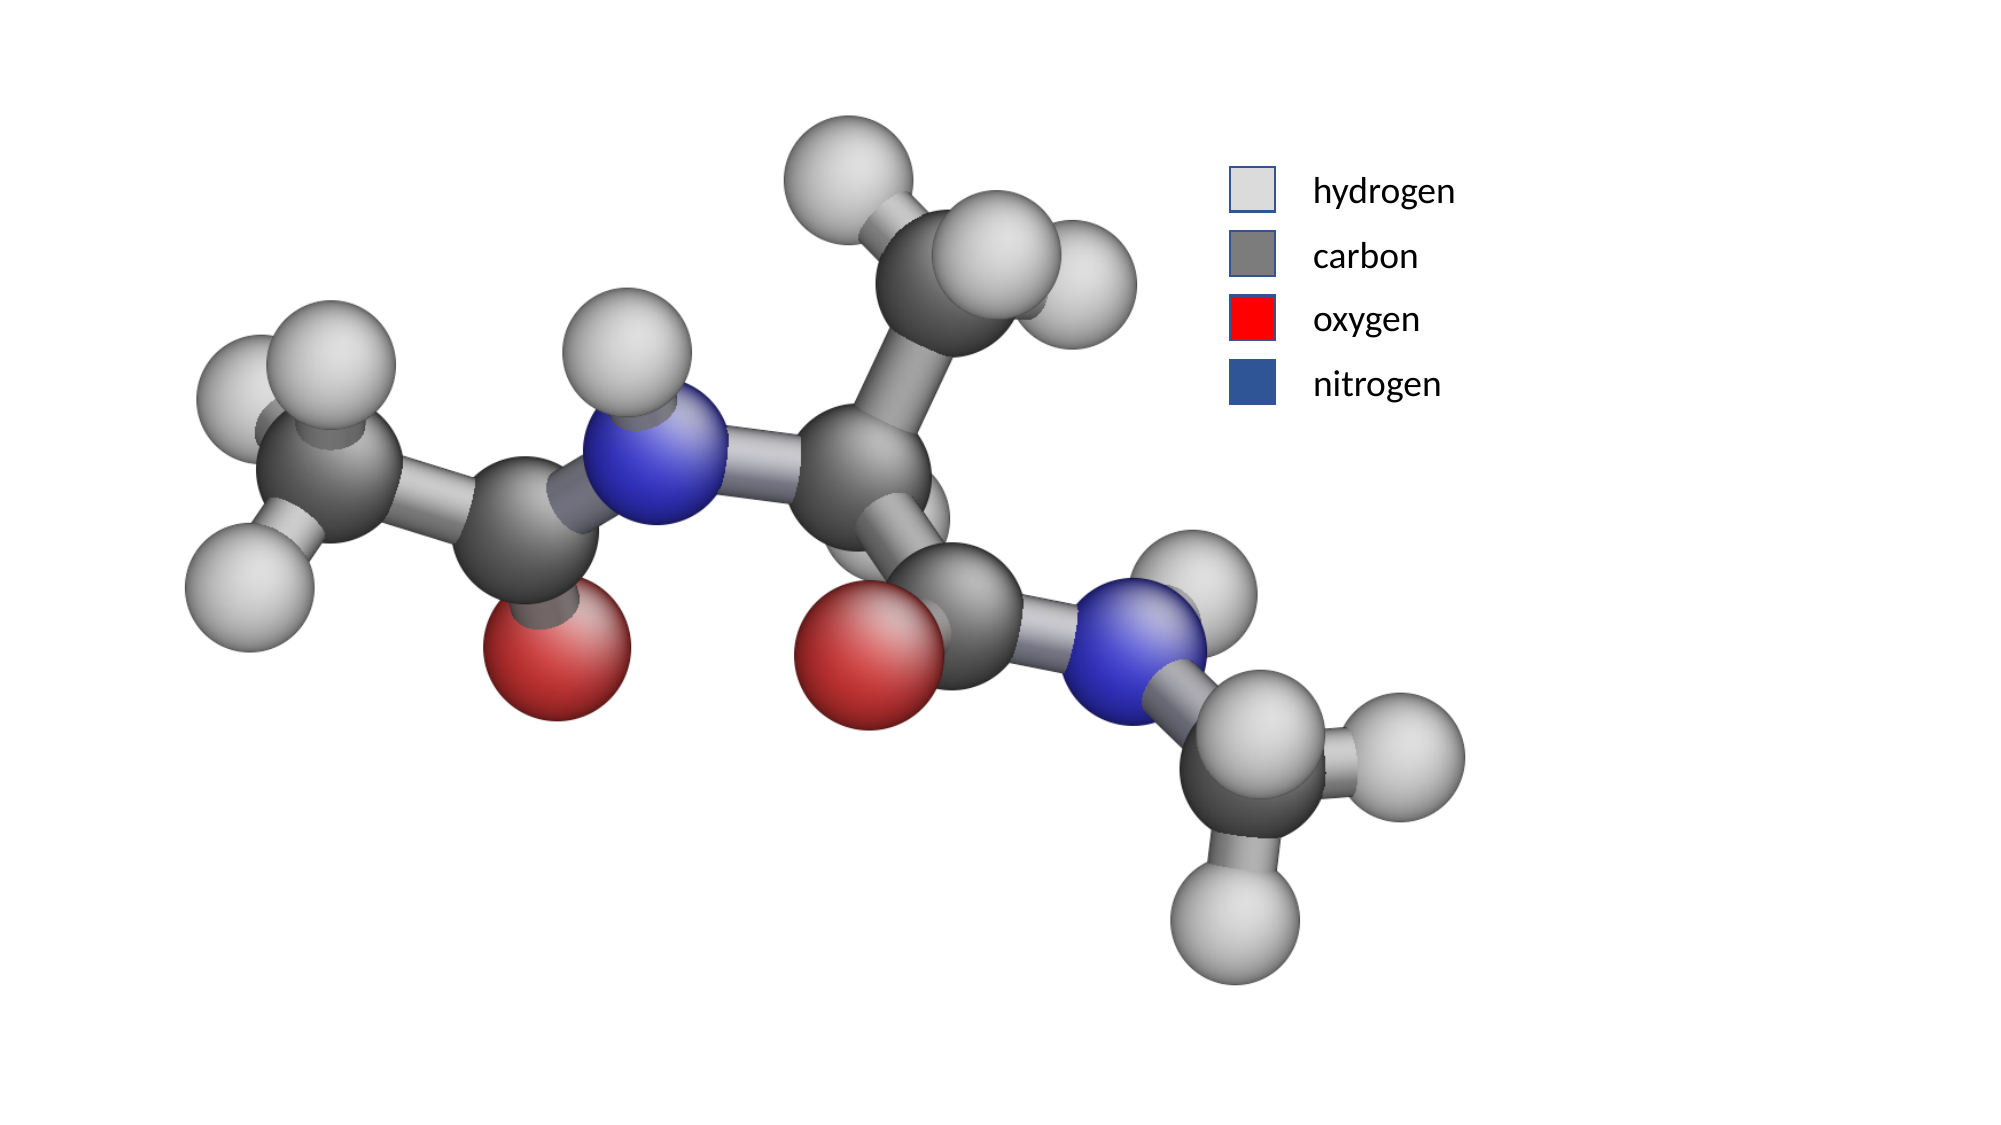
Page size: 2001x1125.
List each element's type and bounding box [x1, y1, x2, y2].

text_box [143, 92, 1525, 1009]
